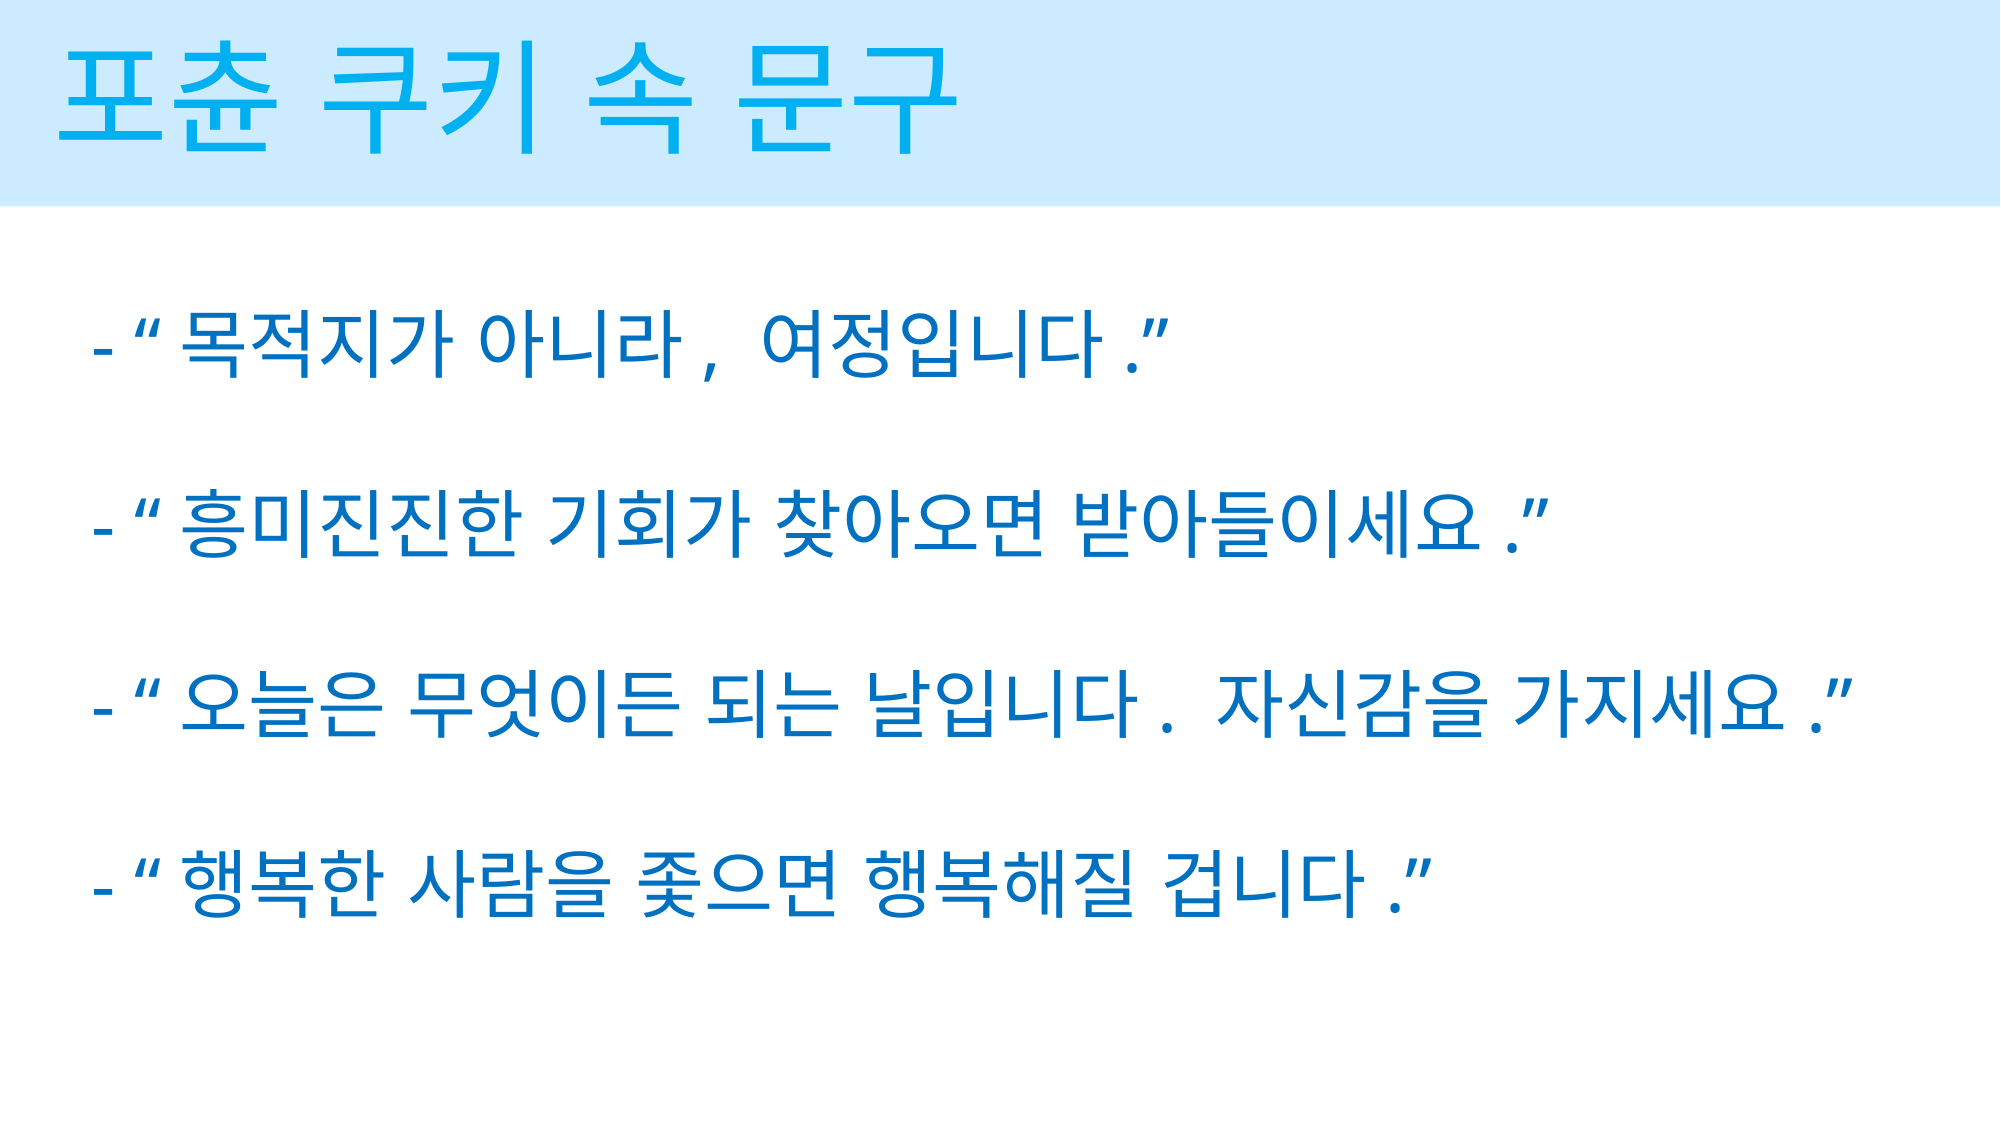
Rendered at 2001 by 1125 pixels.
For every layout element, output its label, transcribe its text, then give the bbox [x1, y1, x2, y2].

text_box 포츈 쿠키 속 문구 [38, 12, 1861, 178]
text_box - “목적지가 아니라, 여정입니다.” - “흥미진진한 기회가 찾아오면 받아들이세요.” - “오늘은 무엇이든 되는 날입니다. 자신감을 가지세요.” - “행복한 사람을 좇으면 행복해질 겁니다.” [76, 289, 1954, 1025]
text_box [0, 0, 2000, 207]
